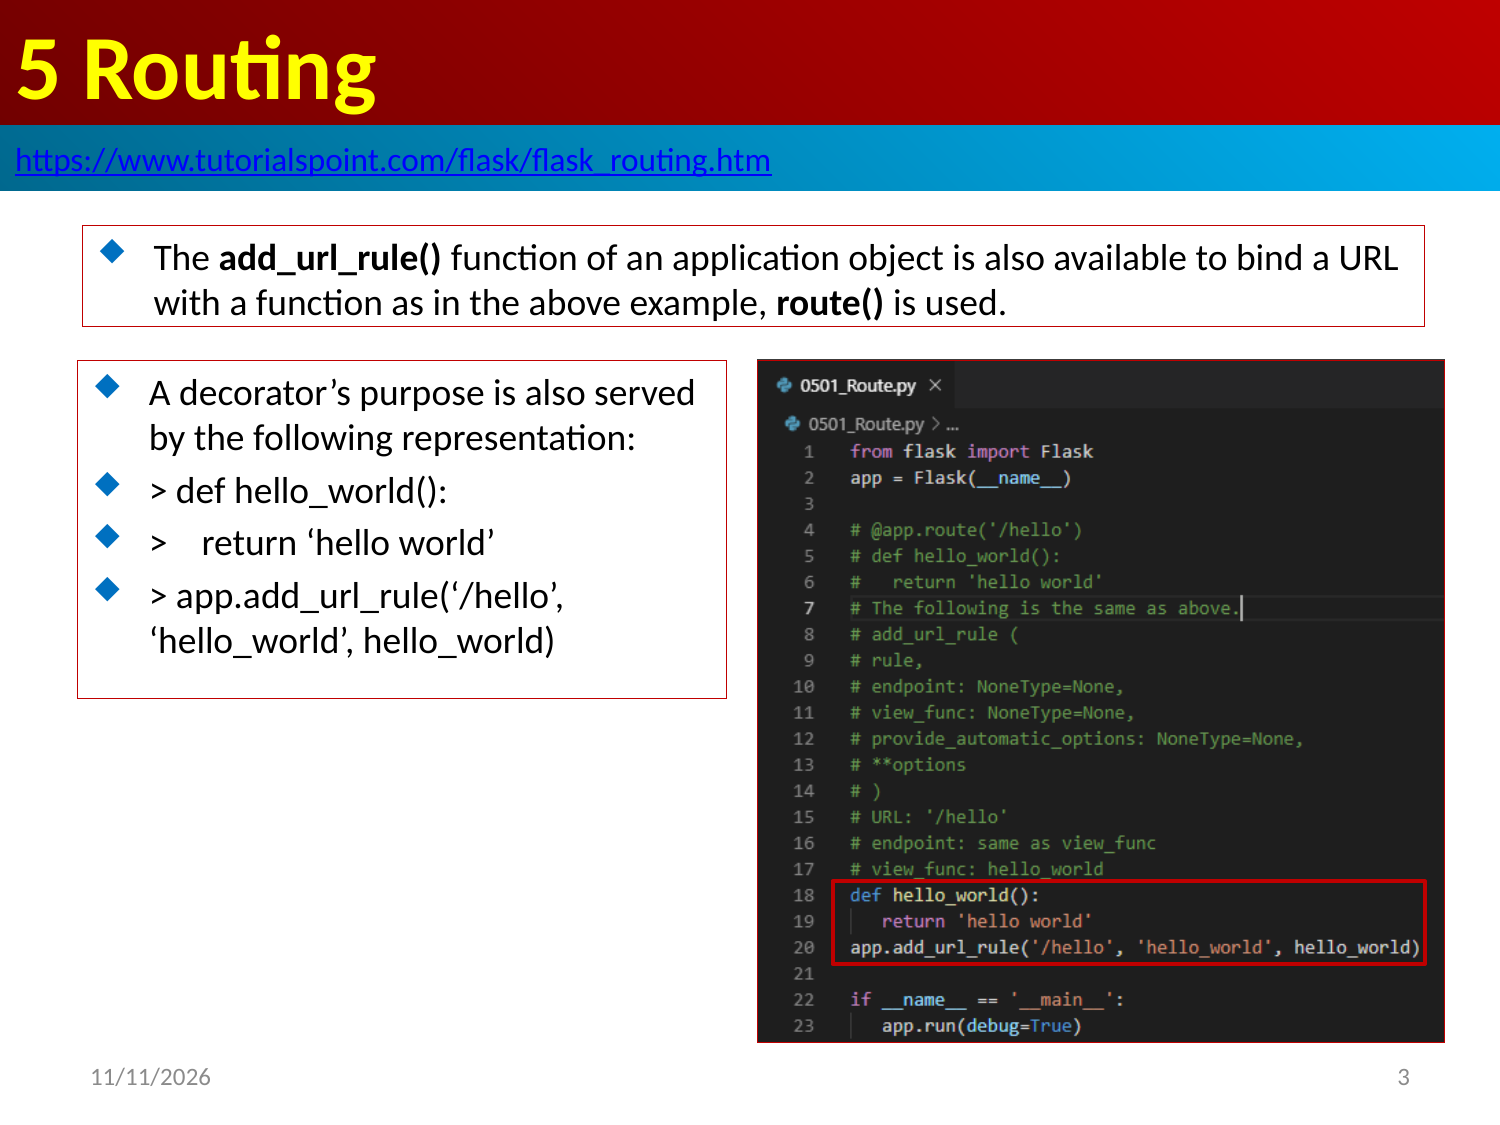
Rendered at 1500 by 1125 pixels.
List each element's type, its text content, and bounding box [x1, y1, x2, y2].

subtitle The add_url_rule() function of an application object is also available to bind a URL with a function as in the above example, route() is used. [82, 225, 1425, 327]
text_box A decorator’s purpose is also served by the following representation: > def hello_world(): > return ‘hello world’ > app.add_url_rule(‘/hello’, ‘hello_world’, hello_world) [77, 360, 727, 699]
slide_number 3 [1074, 1051, 1425, 1109]
picture [757, 359, 1445, 1043]
title 5 Routing [0, 0, 1500, 125]
text_box https://www.tutorialspoint.com/flask/flask_routing.htm [0, 125, 1500, 191]
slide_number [75, 1042, 425, 1109]
